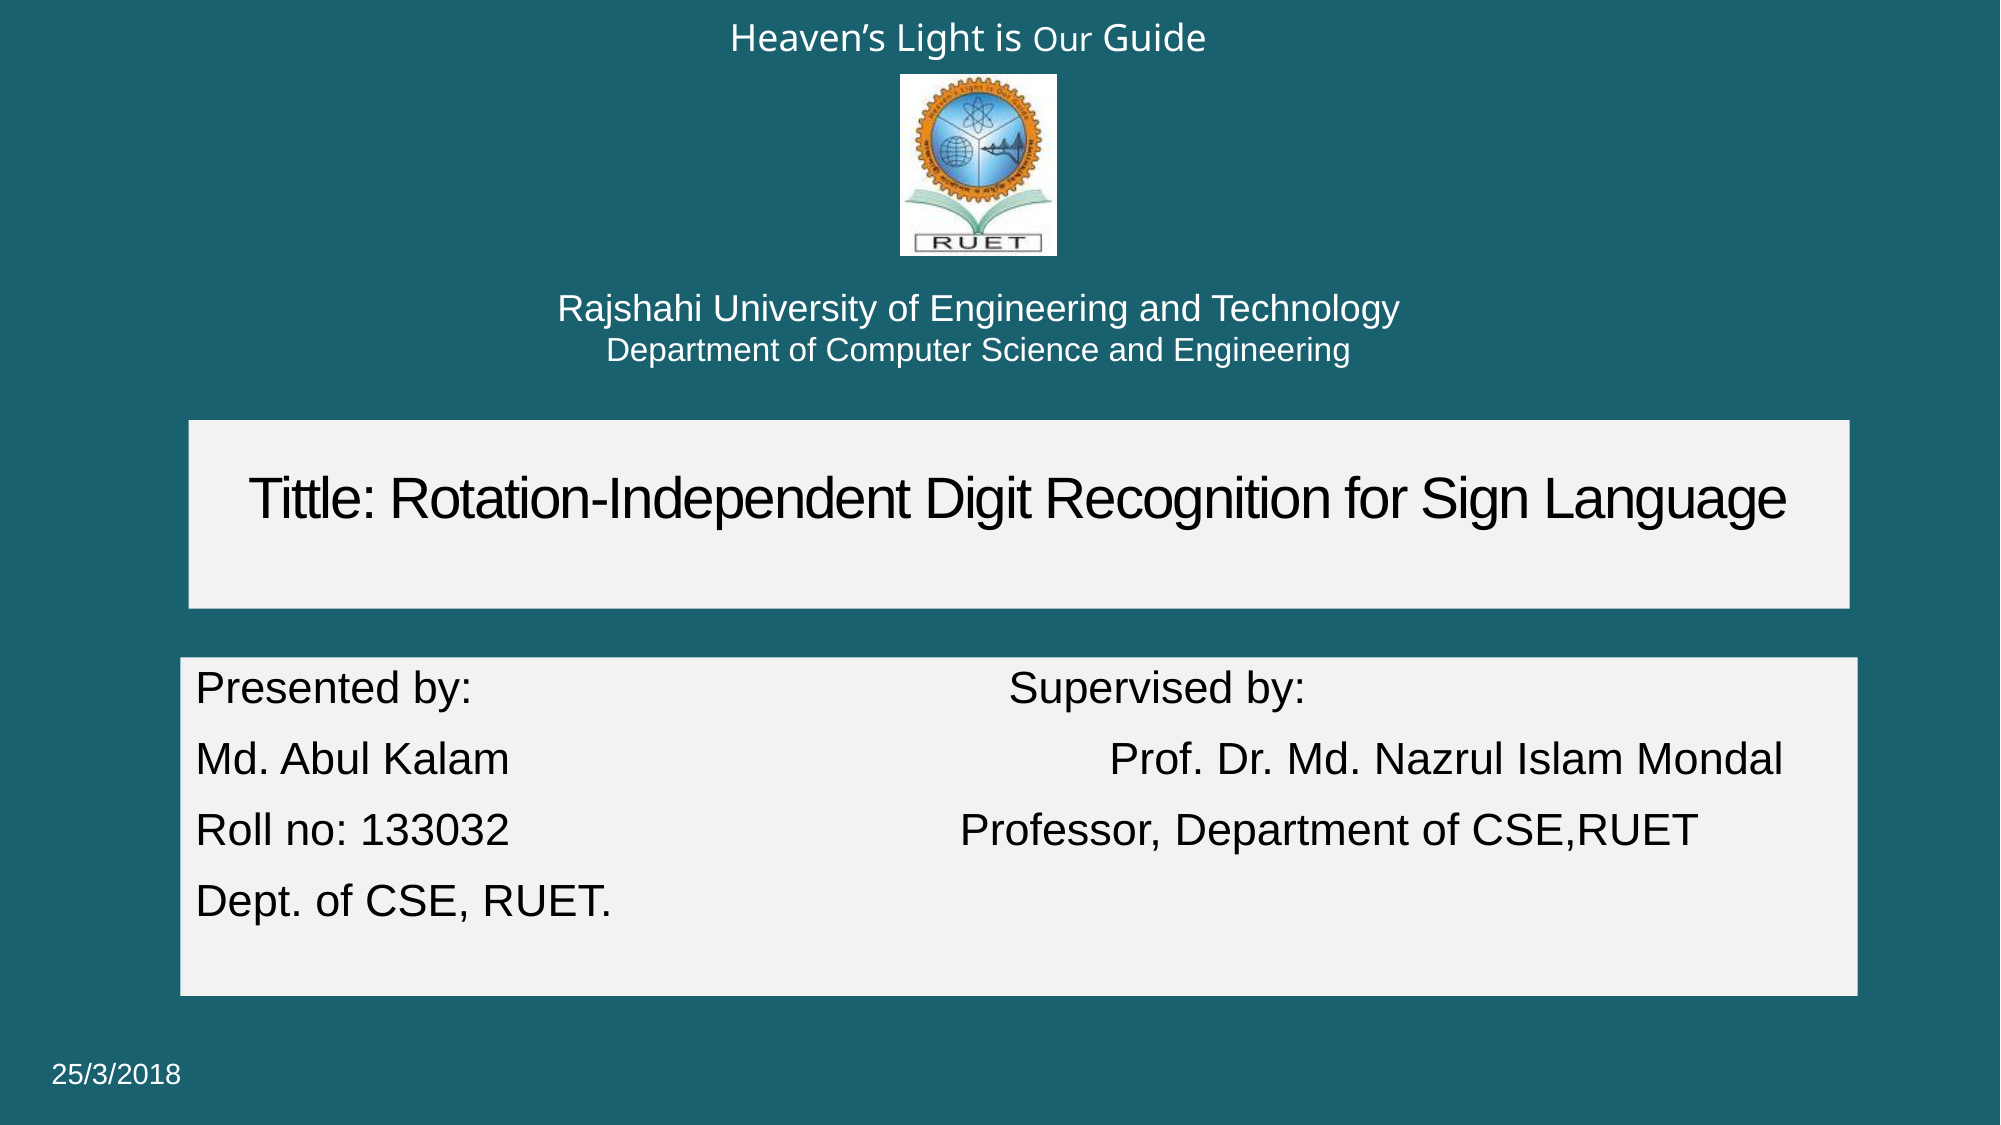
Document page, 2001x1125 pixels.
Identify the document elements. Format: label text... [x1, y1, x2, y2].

title Tittle: Rotation-Independent Digit Recognition for Sign Language [188, 420, 1850, 609]
text_box Rajshahi University of Engineering and Technology Department of Computer Science and Engineering [227, 276, 1730, 376]
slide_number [36, 1042, 487, 1103]
subtitle Presented by: Supervised by: Md. Abul Kalam Prof. Dr. Md. Nazrul Islam Mondal Roll no: 133032 Professor, Department of CSE,RUET Dept. of CSE, RUET. [180, 657, 1858, 996]
text_box Heaven’s Light is Our Guide [714, 6, 1222, 66]
picture [900, 73, 1058, 256]
